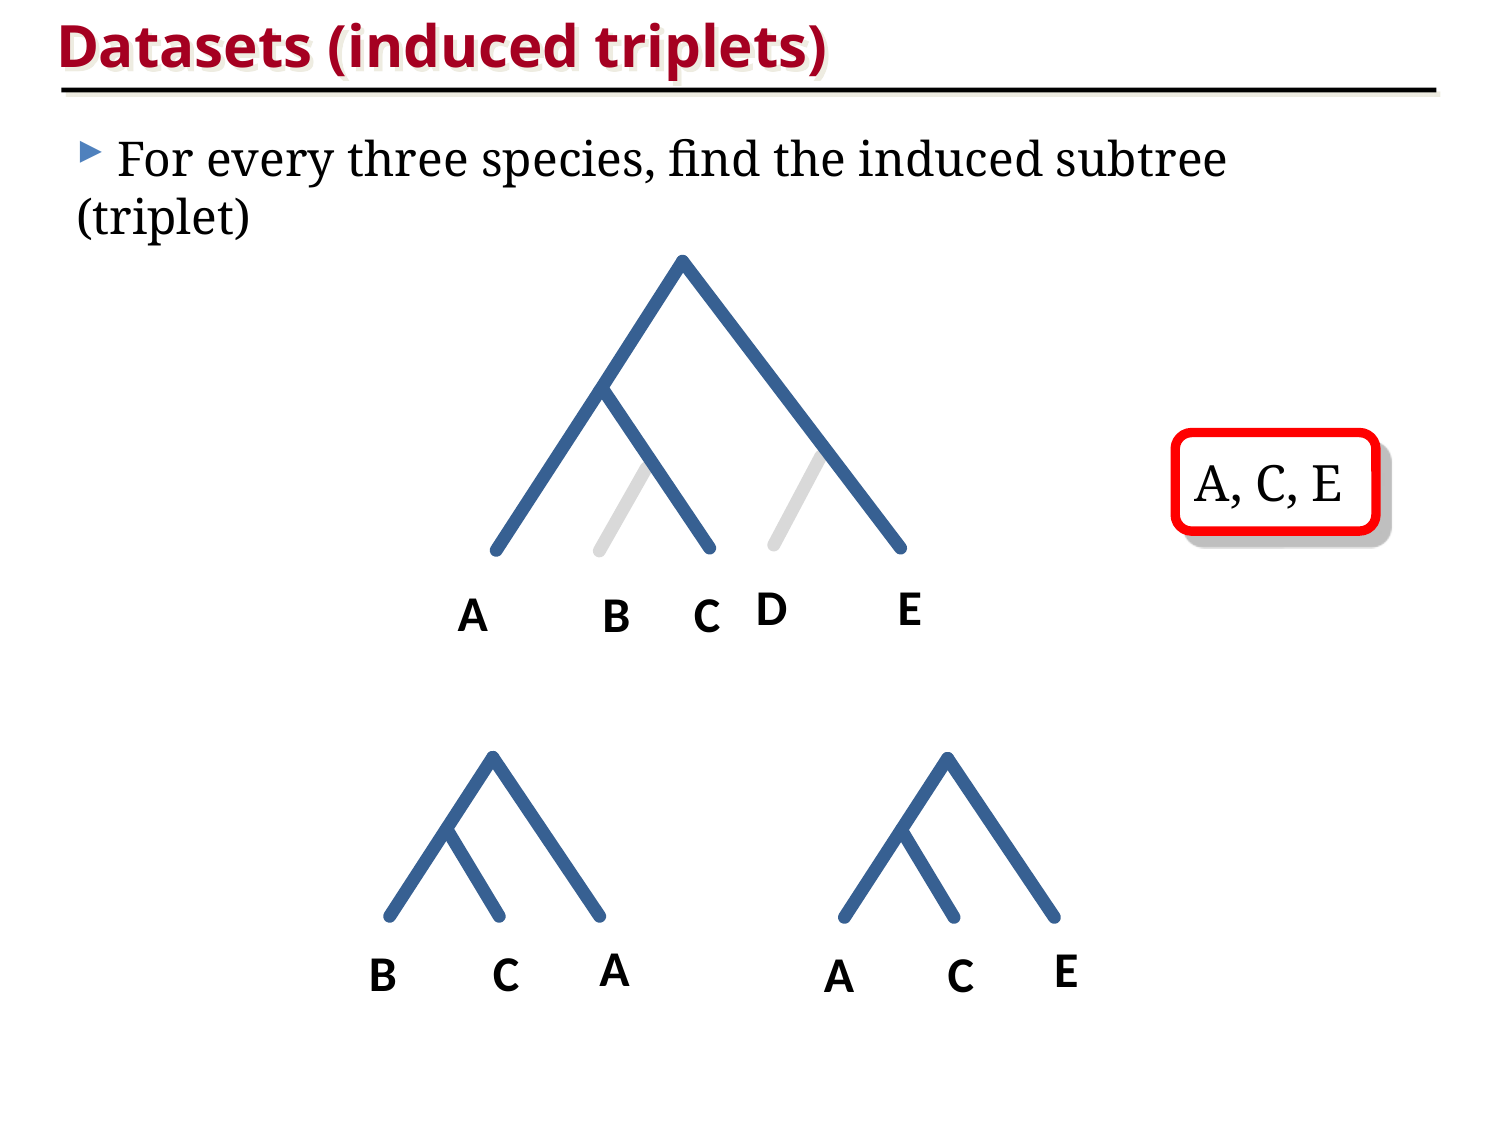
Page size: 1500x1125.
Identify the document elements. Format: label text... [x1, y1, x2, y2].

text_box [446, 828, 487, 917]
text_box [389, 757, 490, 917]
text_box E [882, 568, 948, 644]
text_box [682, 260, 901, 549]
text_box Datasets (induced triplets) [41, 1, 1394, 102]
text_box A [584, 928, 650, 1004]
text_box A [442, 574, 508, 650]
text_box C [679, 575, 744, 651]
text_box For every three species, find the induced subtree (triplet) [61, 119, 1331, 252]
text_box A [808, 935, 874, 1011]
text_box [844, 758, 945, 918]
text_box D [741, 568, 806, 644]
text_box C [478, 934, 544, 1010]
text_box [901, 829, 942, 918]
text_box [495, 391, 600, 551]
text_box A, C, E [1175, 432, 1376, 532]
text_box E [1039, 929, 1105, 1005]
text_box B [354, 934, 420, 1010]
text_box B [587, 575, 653, 651]
text_box C [933, 935, 998, 1011]
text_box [947, 758, 1055, 918]
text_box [492, 757, 600, 917]
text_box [604, 399, 677, 549]
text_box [599, 261, 680, 392]
